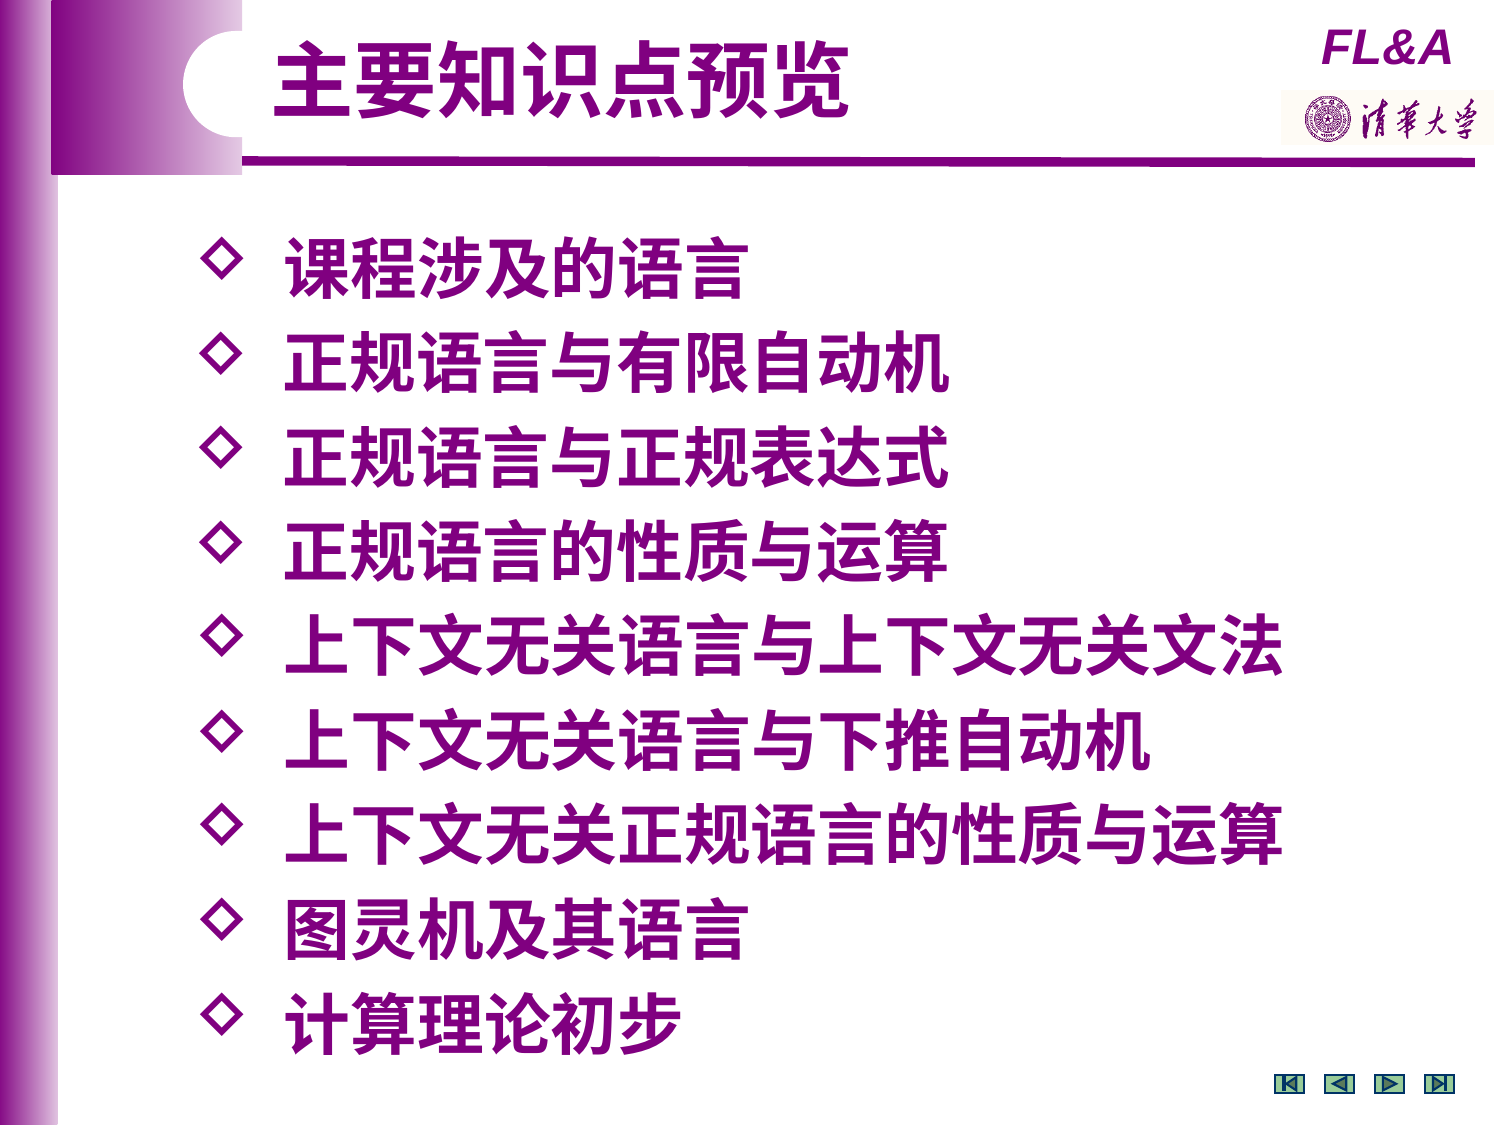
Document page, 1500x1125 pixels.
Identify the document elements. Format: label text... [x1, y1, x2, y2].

text_box [1424, 1074, 1455, 1093]
text_box [1374, 1074, 1405, 1093]
text_box 正规语言的性质与运算 [176, 503, 970, 598]
text_box 上下文无关语言与上下文无关文法 [178, 596, 1383, 692]
text_box 计算理论初步 [178, 975, 971, 1070]
text_box [1324, 1074, 1355, 1093]
text_box 上下文无关正规语言的性质与运算 [178, 785, 1312, 881]
text_box 上下文无关语言与下推自动机 [178, 691, 1301, 785]
text_box 图灵机及其语言 [178, 880, 971, 975]
picture [1281, 90, 1494, 145]
text_box [1274, 1074, 1305, 1093]
text_box 主要知识点预览 [244, 32, 880, 137]
text_box 正规语言与有限自动机 [176, 313, 970, 408]
text_box 课程涉及的语言 [178, 219, 971, 314]
text_box 正规语言与正规表达式 [176, 408, 1100, 503]
